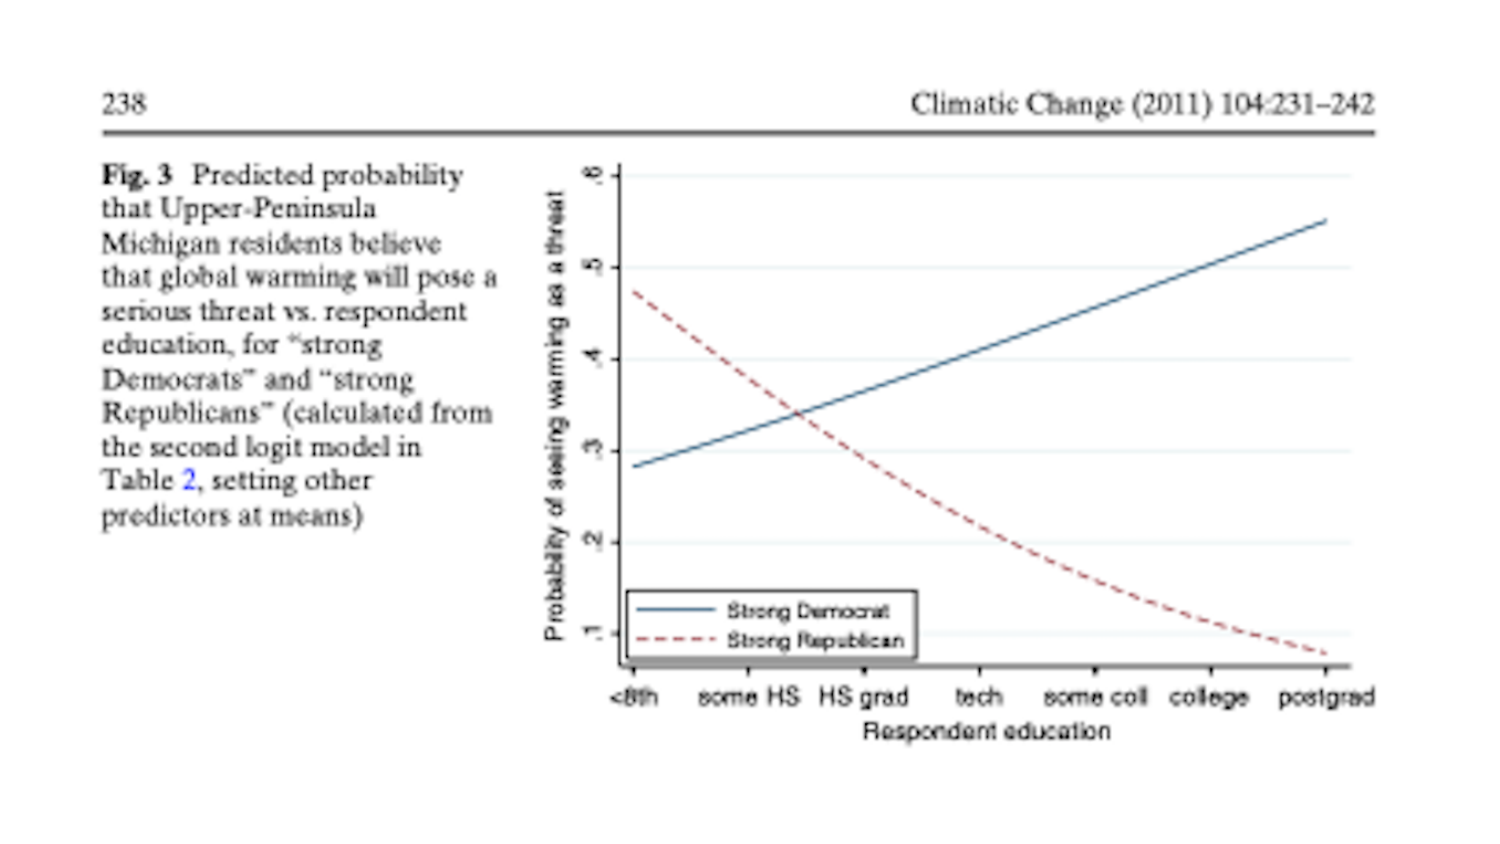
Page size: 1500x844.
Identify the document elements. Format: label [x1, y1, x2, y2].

picture [33, 49, 1467, 795]
